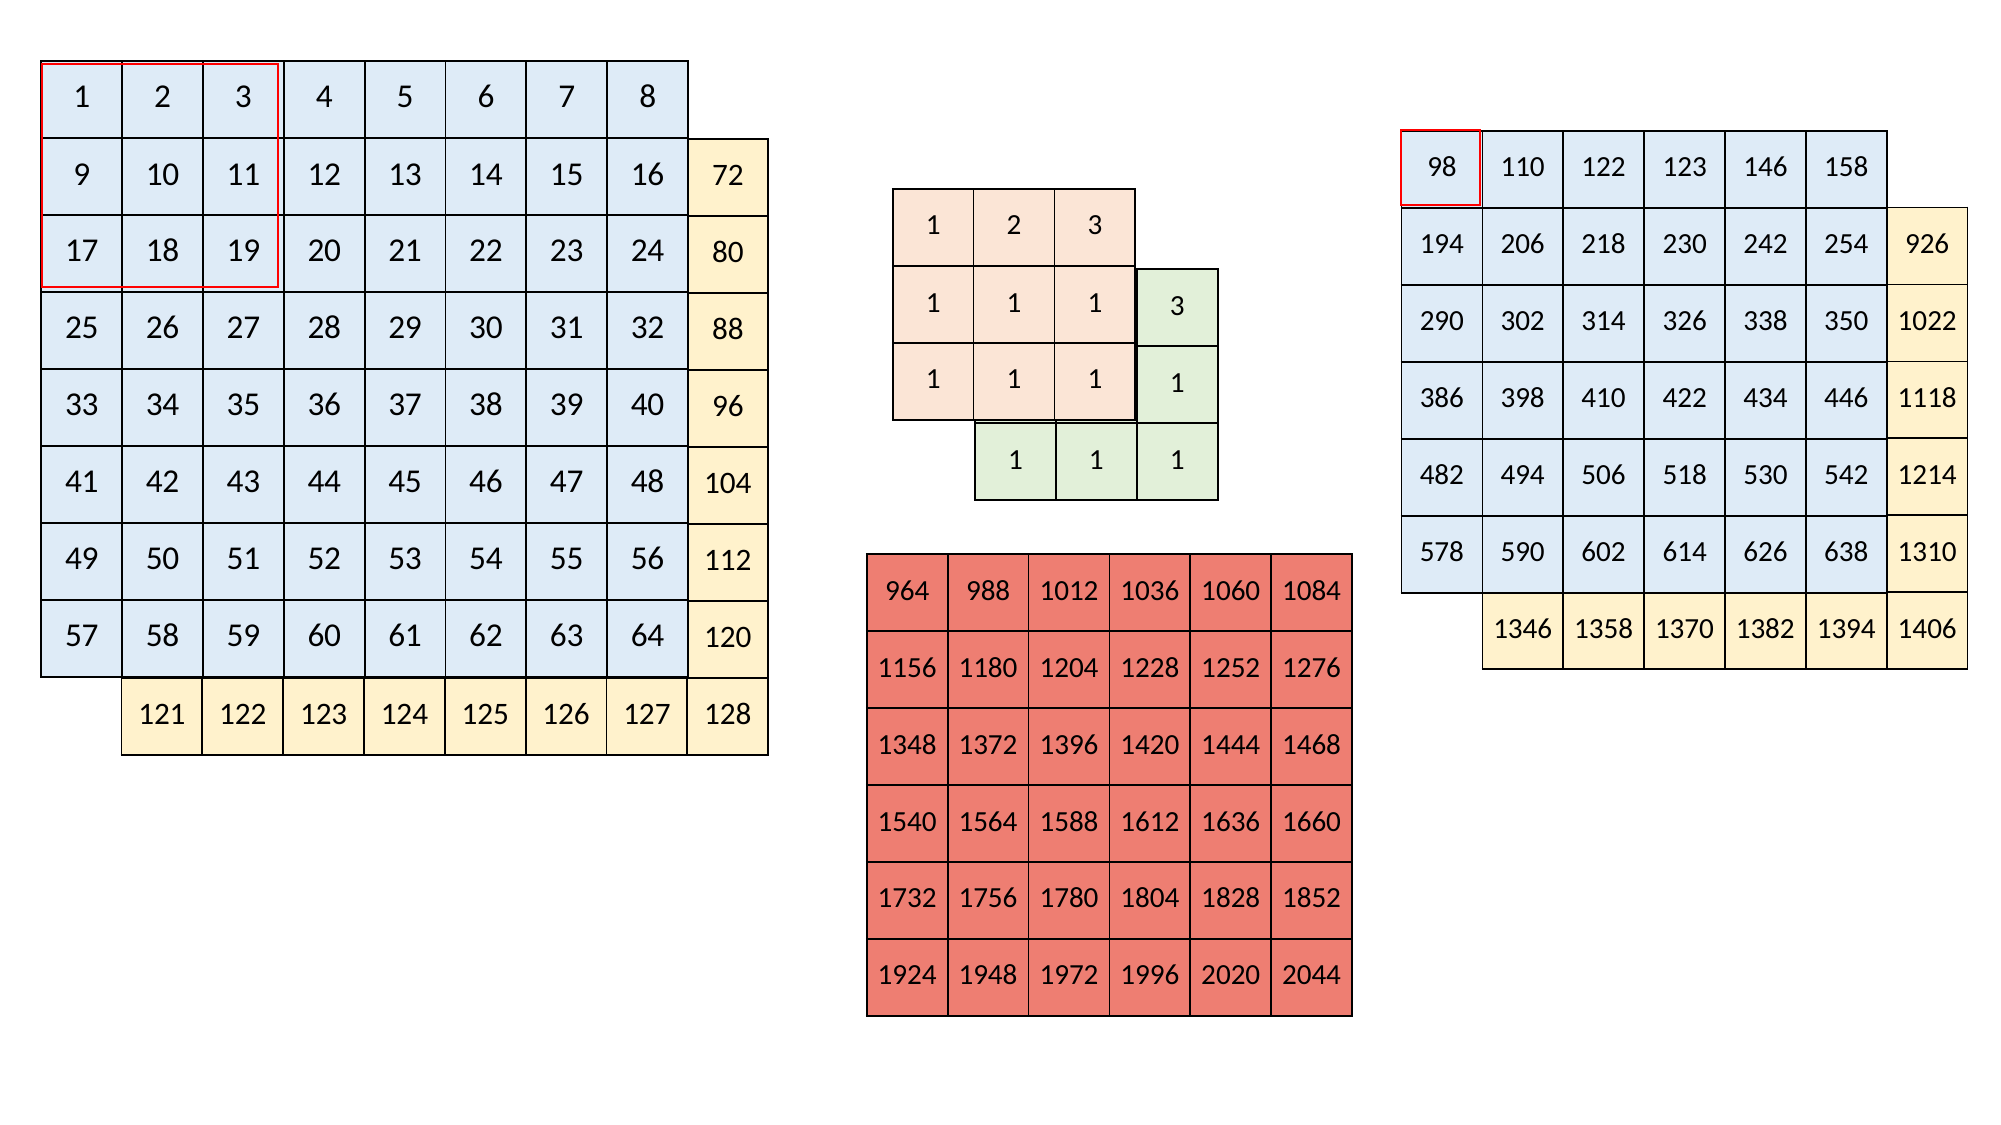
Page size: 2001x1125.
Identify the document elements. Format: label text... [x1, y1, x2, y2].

table_cell 1 [894, 267, 973, 342]
table_cell 578 [1402, 517, 1482, 592]
table_cell 1214 [1888, 439, 1967, 514]
table_cell 52 [285, 524, 364, 599]
table_cell 218 [1564, 209, 1643, 284]
table_cell 1420 [1110, 709, 1189, 784]
table_header 110 [1483, 132, 1562, 207]
table_cell 16 [608, 139, 687, 214]
table_header 3 [1138, 270, 1217, 345]
table_cell 410 [1564, 363, 1643, 438]
table_cell 206 [1483, 209, 1562, 284]
table_cell 38 [446, 370, 525, 445]
table_cell 15 [527, 139, 606, 214]
table_cell 1 [1057, 424, 1136, 499]
table_cell 1852 [1272, 863, 1351, 938]
table_cell 1444 [1191, 709, 1270, 784]
table_cell 1156 [868, 632, 947, 707]
table_cell 56 [608, 524, 687, 599]
table_cell 33 [42, 370, 121, 445]
table_cell 2020 [1191, 940, 1270, 1015]
table_cell 21 [366, 216, 445, 291]
table_cell 123 [284, 679, 363, 754]
table_cell 1252 [1191, 632, 1270, 707]
table_cell 1 [974, 344, 1054, 419]
table_header 8 [608, 62, 687, 137]
table_cell 1924 [868, 940, 947, 1015]
table_cell 23 [527, 216, 606, 291]
table_cell 314 [1564, 286, 1643, 361]
table_header 4 [285, 62, 364, 137]
table_cell 1 [1138, 424, 1217, 499]
table_cell 242 [1726, 209, 1805, 284]
table_cell 386 [1402, 363, 1482, 438]
table_cell 124 [365, 679, 444, 754]
table_cell 1382 [1726, 594, 1805, 668]
table_cell 64 [608, 601, 687, 676]
table_cell 254 [1807, 209, 1886, 284]
table_cell 1972 [1029, 940, 1109, 1015]
text_box [1400, 129, 1481, 206]
table_cell 11 [279, 139, 283, 214]
table_cell 1372 [949, 709, 1028, 784]
table_header 158 [1807, 132, 1886, 207]
table_cell 494 [1483, 440, 1562, 515]
table_cell 1 [974, 267, 1054, 342]
table_cell 506 [1564, 440, 1643, 515]
table_cell 128 [688, 679, 767, 754]
table_cell 1310 [1888, 516, 1967, 591]
table_cell 518 [1645, 440, 1724, 515]
table_cell 53 [366, 524, 445, 599]
table_cell 28 [285, 293, 364, 368]
table_cell 36 [285, 370, 364, 445]
table_cell 350 [1807, 286, 1886, 361]
table_header 123 [1645, 132, 1724, 207]
table_cell 49 [42, 524, 121, 599]
table_cell 50 [123, 524, 202, 599]
table_cell 125 [446, 679, 525, 754]
table_cell 31 [527, 293, 606, 368]
table_cell 48 [608, 447, 687, 522]
table_cell 41 [42, 447, 121, 522]
text_box [41, 63, 279, 288]
table_cell 1 [894, 344, 973, 419]
table_header 1 [894, 190, 973, 265]
table_cell 45 [366, 447, 445, 522]
table_cell 121 [122, 679, 201, 754]
table_header 1036 [1110, 555, 1189, 630]
table_cell 112 [689, 525, 767, 600]
table_header 1012 [1029, 555, 1109, 630]
table_cell 326 [1645, 286, 1724, 361]
table_header 964 [868, 555, 947, 630]
table_cell 126 [527, 679, 606, 754]
table_cell 1 [976, 424, 1055, 499]
table_cell 55 [527, 524, 606, 599]
table_cell 1636 [1191, 786, 1270, 861]
table_cell 638 [1807, 517, 1886, 592]
table_cell 1348 [868, 709, 947, 784]
table_cell 42 [123, 447, 202, 522]
table_cell 1 [1055, 344, 1134, 419]
table_cell 614 [1645, 517, 1724, 592]
table_cell 96 [689, 371, 767, 446]
table_cell 24 [608, 216, 687, 291]
table_cell 120 [689, 602, 767, 677]
table_cell 1780 [1029, 863, 1109, 938]
table_cell 57 [42, 601, 121, 676]
table_cell 22 [446, 216, 525, 291]
table_cell 13 [366, 139, 445, 214]
table_cell 530 [1726, 440, 1805, 515]
table_cell 104 [689, 448, 767, 523]
table_cell 25 [42, 293, 121, 368]
table_header 3 [204, 62, 283, 137]
table_cell 1948 [949, 940, 1028, 1015]
table_cell 302 [1483, 286, 1562, 361]
table_cell 1828 [1191, 863, 1270, 938]
table_header 988 [949, 555, 1028, 630]
table_cell 37 [366, 370, 445, 445]
table_header 5 [366, 62, 445, 137]
table_cell 290 [1402, 286, 1482, 361]
table_cell 14 [446, 139, 525, 214]
table_cell 54 [446, 524, 525, 599]
table_cell 1406 [1888, 593, 1967, 668]
table_cell 1 [1138, 347, 1217, 422]
table_cell 1228 [1110, 632, 1189, 707]
table_cell 39 [527, 370, 606, 445]
table_cell 1396 [1029, 709, 1109, 784]
table_cell 62 [446, 601, 525, 676]
table_cell 20 [285, 216, 364, 291]
table_cell 1612 [1110, 786, 1189, 861]
table_cell 1118 [1888, 362, 1967, 437]
table_cell 1588 [1029, 786, 1109, 861]
table_cell 32 [608, 293, 687, 368]
table_cell 60 [285, 601, 364, 676]
table_cell 12 [285, 139, 364, 214]
table_cell 1540 [868, 786, 947, 861]
table_cell 34 [123, 370, 202, 445]
table_cell 19 [204, 216, 283, 291]
table_cell 122 [203, 679, 282, 754]
table_cell 1394 [1807, 594, 1886, 668]
table_cell 43 [204, 447, 283, 522]
table_cell 44 [285, 447, 364, 522]
table_cell 127 [607, 679, 686, 754]
table_cell 2044 [1272, 940, 1351, 1015]
table_cell 1022 [1888, 285, 1967, 361]
table_cell 338 [1726, 286, 1805, 361]
table_header 146 [1726, 132, 1805, 207]
table_header 1060 [1191, 555, 1270, 630]
table_cell 602 [1564, 517, 1643, 592]
table_cell 434 [1726, 363, 1805, 438]
table_cell 446 [1807, 363, 1886, 438]
table_cell 26 [123, 293, 202, 368]
table_cell 542 [1807, 440, 1886, 515]
table_cell 1204 [1029, 632, 1109, 707]
table_cell 88 [689, 294, 767, 369]
table_cell 59 [204, 601, 283, 676]
table_header 3 [1055, 190, 1134, 265]
table_header 122 [1564, 132, 1643, 207]
table_header 2 [974, 190, 1054, 265]
table_cell 230 [1645, 209, 1724, 284]
table_cell 47 [527, 447, 606, 522]
table_cell 63 [527, 601, 606, 676]
table_cell 1180 [949, 632, 1028, 707]
table_cell 80 [689, 217, 767, 292]
table_cell 1564 [949, 786, 1028, 861]
table_header 926 [1888, 208, 1967, 284]
table_cell 1346 [1483, 594, 1562, 668]
table_cell 1370 [1645, 594, 1724, 668]
table_cell 61 [366, 601, 445, 676]
table_header 72 [689, 140, 767, 215]
table_header 1084 [1272, 555, 1351, 630]
table_cell 1996 [1110, 940, 1189, 1015]
table_cell 46 [446, 447, 525, 522]
table_cell 194 [1402, 209, 1482, 284]
table_header 7 [527, 62, 606, 137]
table_cell 590 [1483, 517, 1562, 592]
table_cell 1660 [1272, 786, 1351, 861]
table_cell 1804 [1110, 863, 1189, 938]
table_cell 1358 [1564, 594, 1643, 668]
table_cell 27 [204, 293, 283, 368]
table_cell 29 [366, 293, 445, 368]
table_cell 482 [1402, 440, 1482, 515]
table_cell 40 [608, 370, 687, 445]
table_cell 58 [123, 601, 202, 676]
table_cell 626 [1726, 517, 1805, 592]
table_cell 1756 [949, 863, 1028, 938]
table_cell 35 [204, 370, 283, 445]
table_cell 30 [446, 293, 525, 368]
table_header 6 [446, 62, 525, 137]
table_cell 1732 [868, 863, 947, 938]
table_cell 398 [1483, 363, 1562, 438]
table_cell 1276 [1272, 632, 1351, 707]
table_cell 1 [1055, 267, 1134, 342]
table_cell 422 [1645, 363, 1724, 438]
table_cell 51 [204, 524, 283, 599]
table_cell 1468 [1272, 709, 1351, 784]
